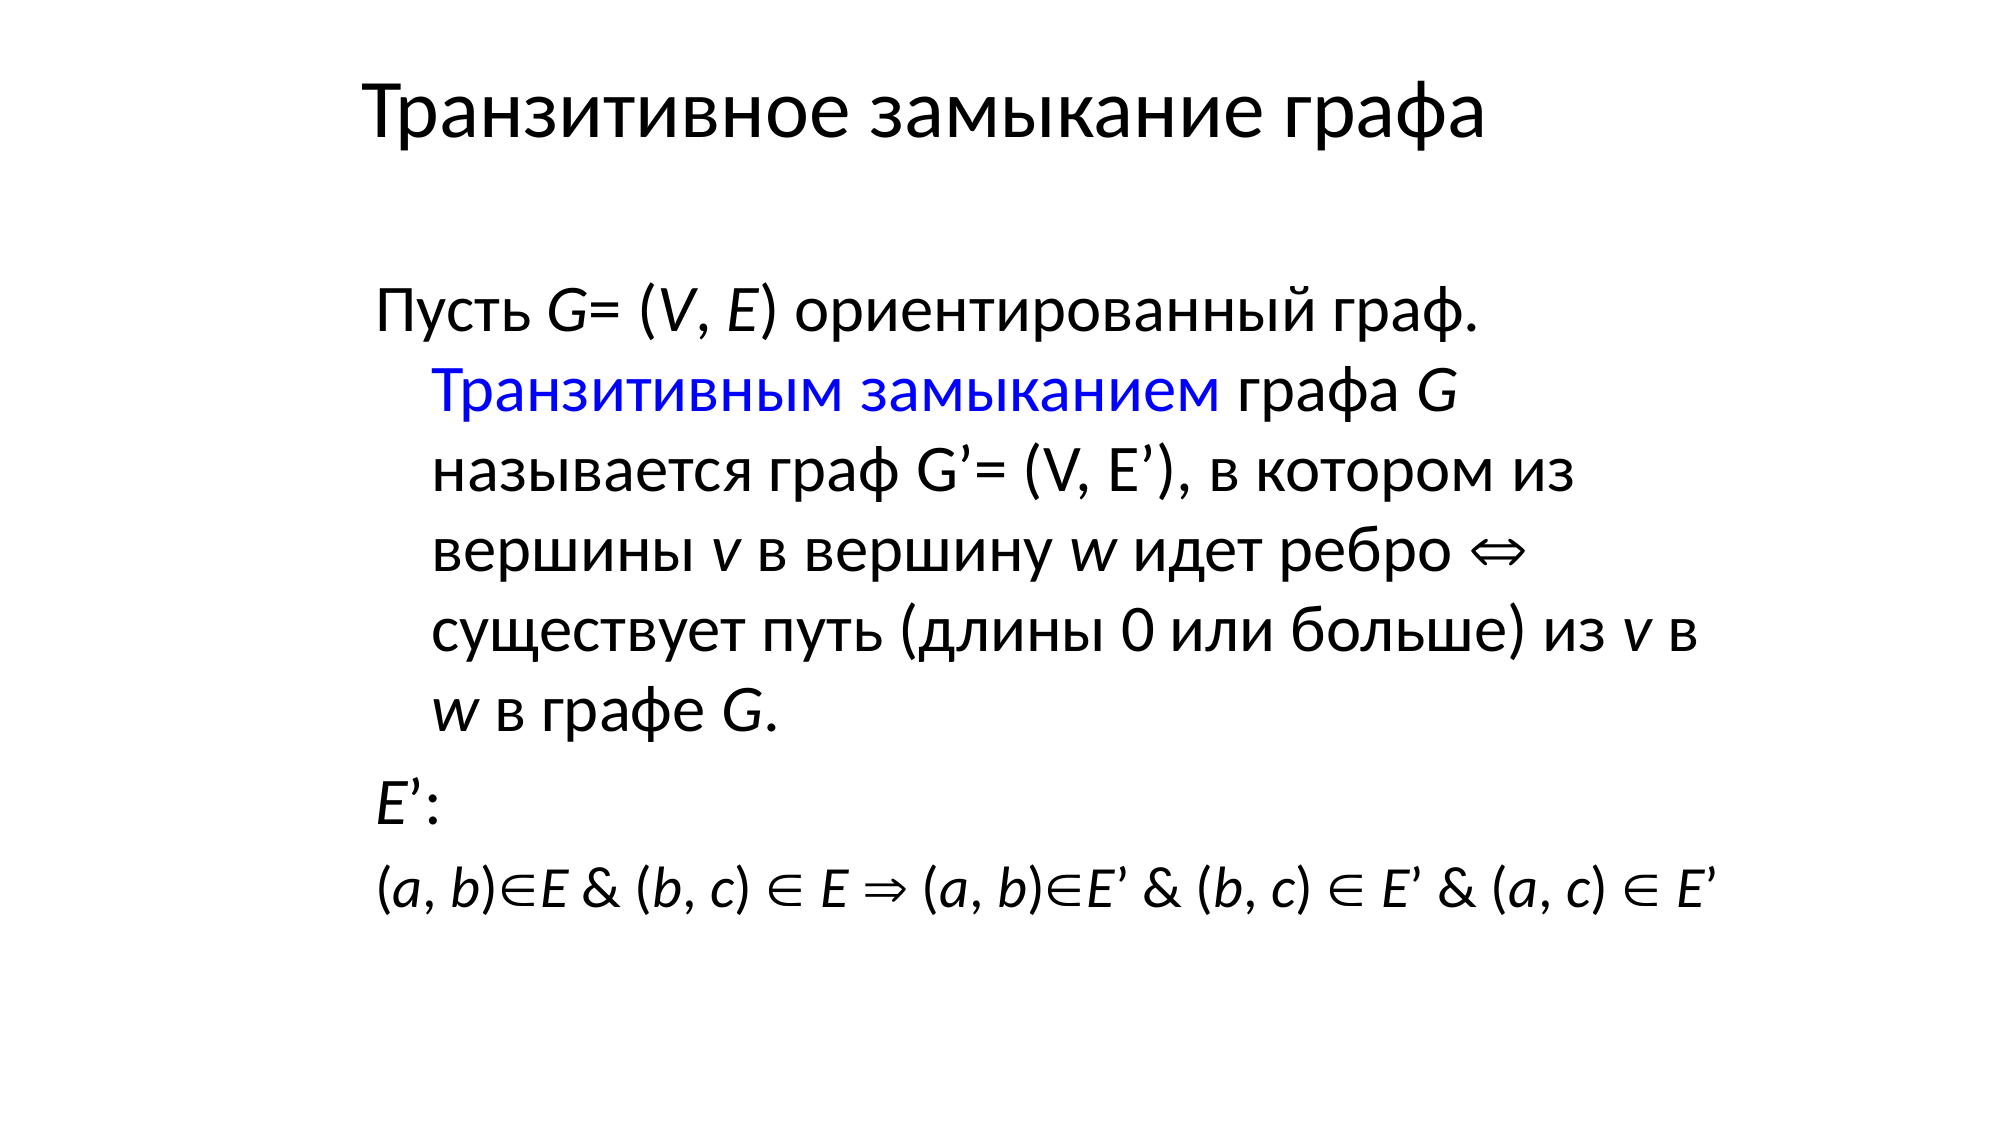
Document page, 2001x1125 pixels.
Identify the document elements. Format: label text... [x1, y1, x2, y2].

title Транзитивное замыкание графа [249, 45, 1600, 164]
list Пусть G= (V, E) ориентированный граф. Транзитивным замыканием графа G называется граф G’= (V, E’), в котором из вершины v в вершину w идет ребро  существует путь (длины 0 или больше) из v в w в графе G. E’: (a, b)E & (b, c)  E  (a, b)E’ & (b, c)  E’ & (a, c)  E’ [360, 164, 1750, 1005]
